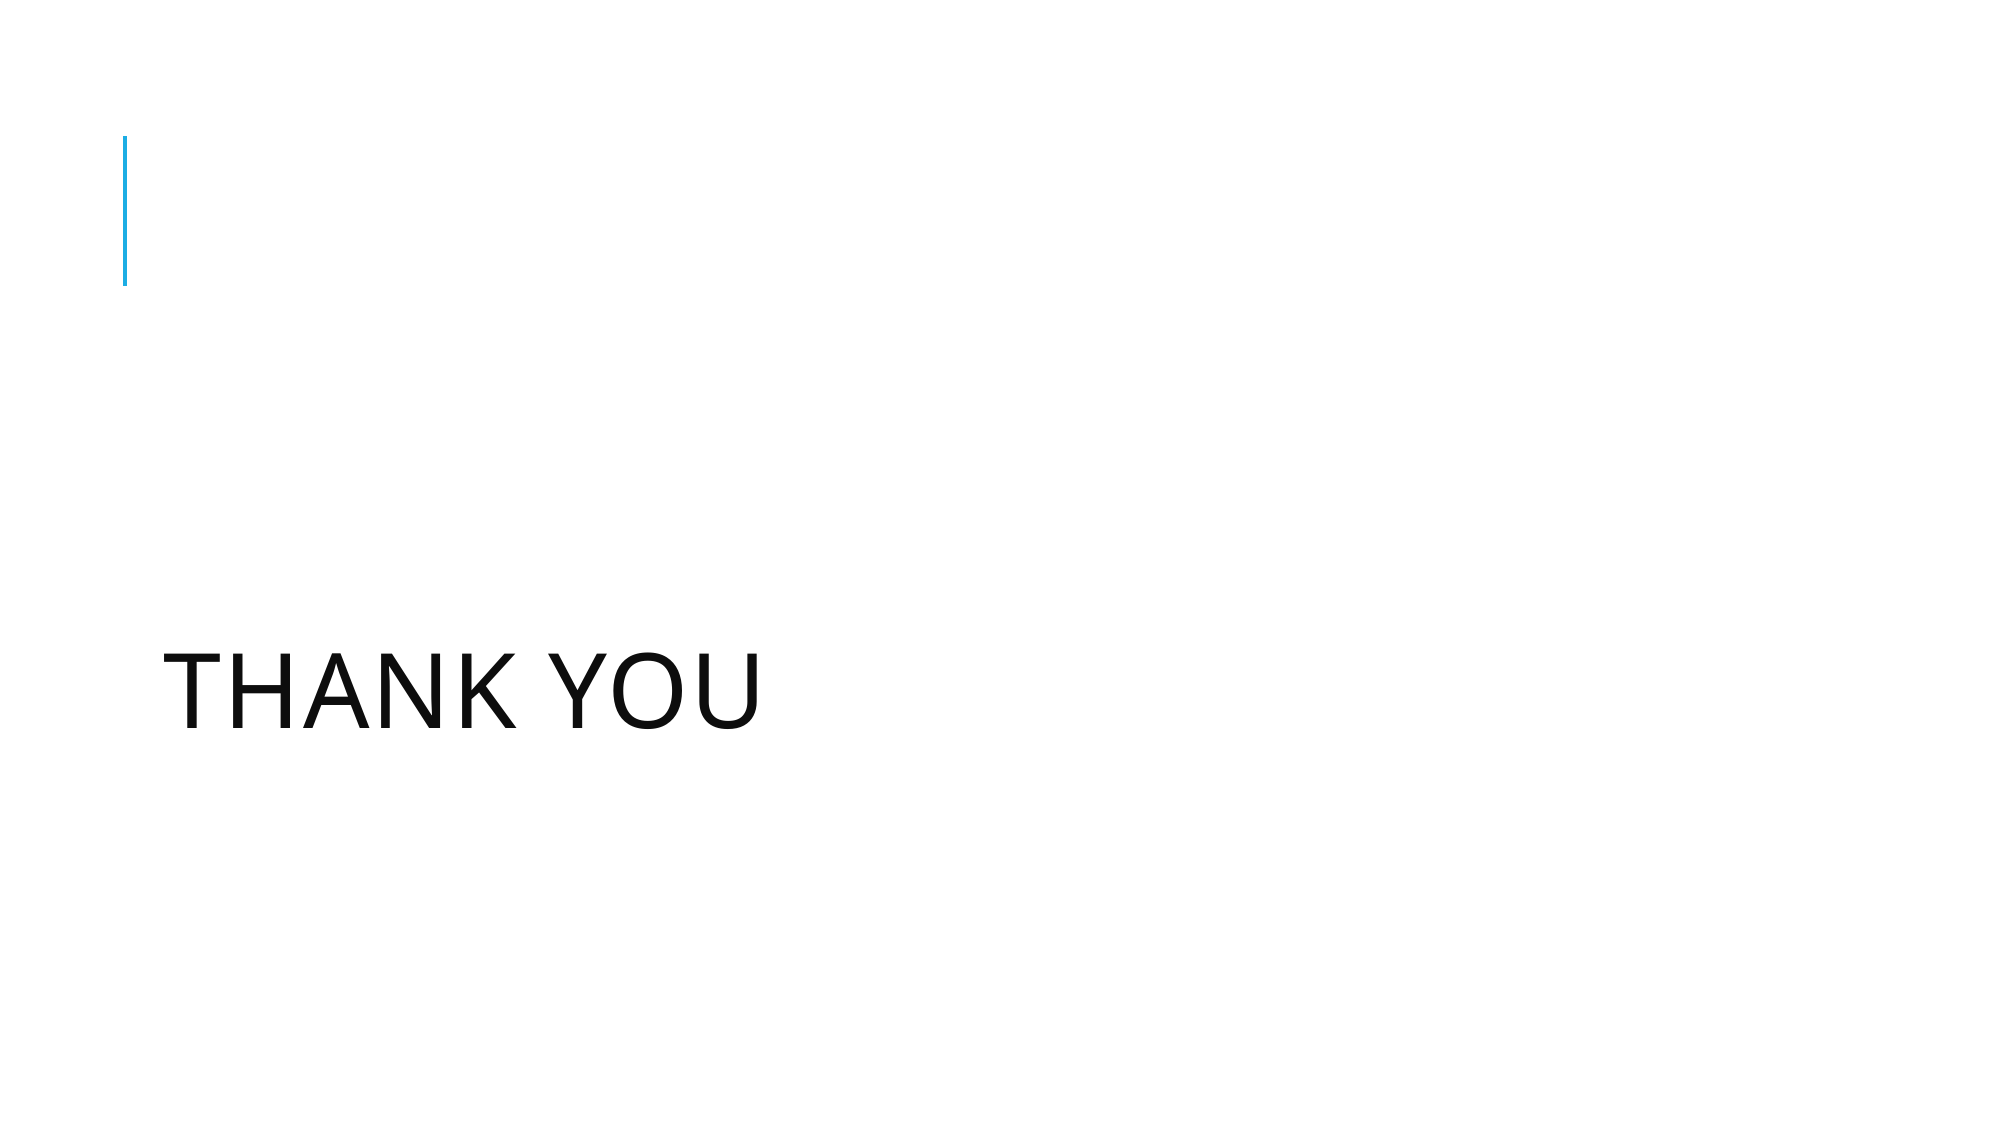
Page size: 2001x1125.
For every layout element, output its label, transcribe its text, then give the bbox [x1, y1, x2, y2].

title Thank you [148, 575, 1744, 822]
